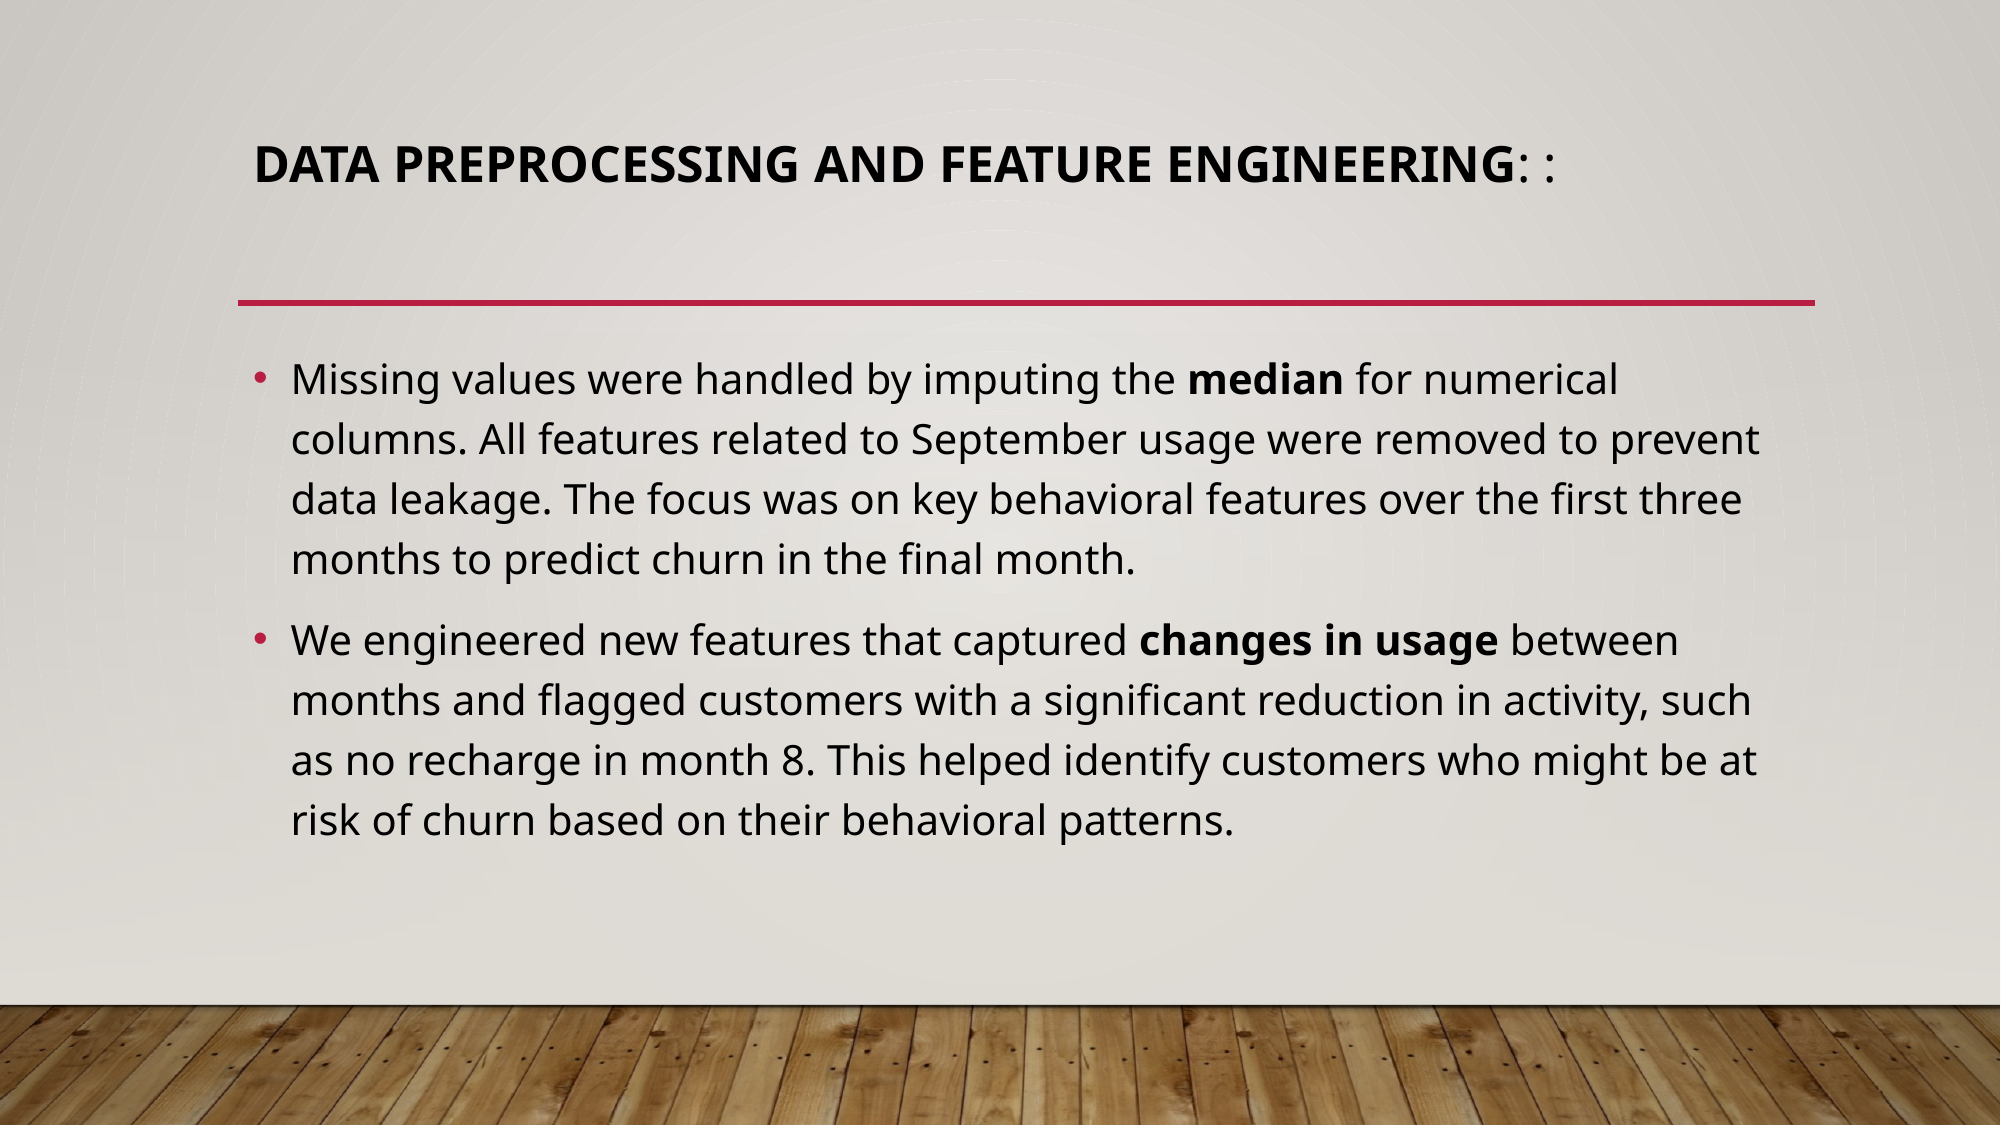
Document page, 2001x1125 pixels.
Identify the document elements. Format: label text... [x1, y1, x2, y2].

title Data Preprocessing and Feature Engineering: : [238, 131, 1814, 310]
list Missing values were handled by imputing the median for numerical columns. All features related to September usage were removed to prevent data leakage. The focus was on key behavioral features over the first three months to predict churn in the final month. We engineered new features that captured changes in usage between months and flagged customers with a significant reduction in activity, such as no recharge in month 8. This helped identify customers who might be at risk of churn based on their behavioral patterns. [238, 335, 1814, 897]
picture [0, 1005, 2000, 1125]
